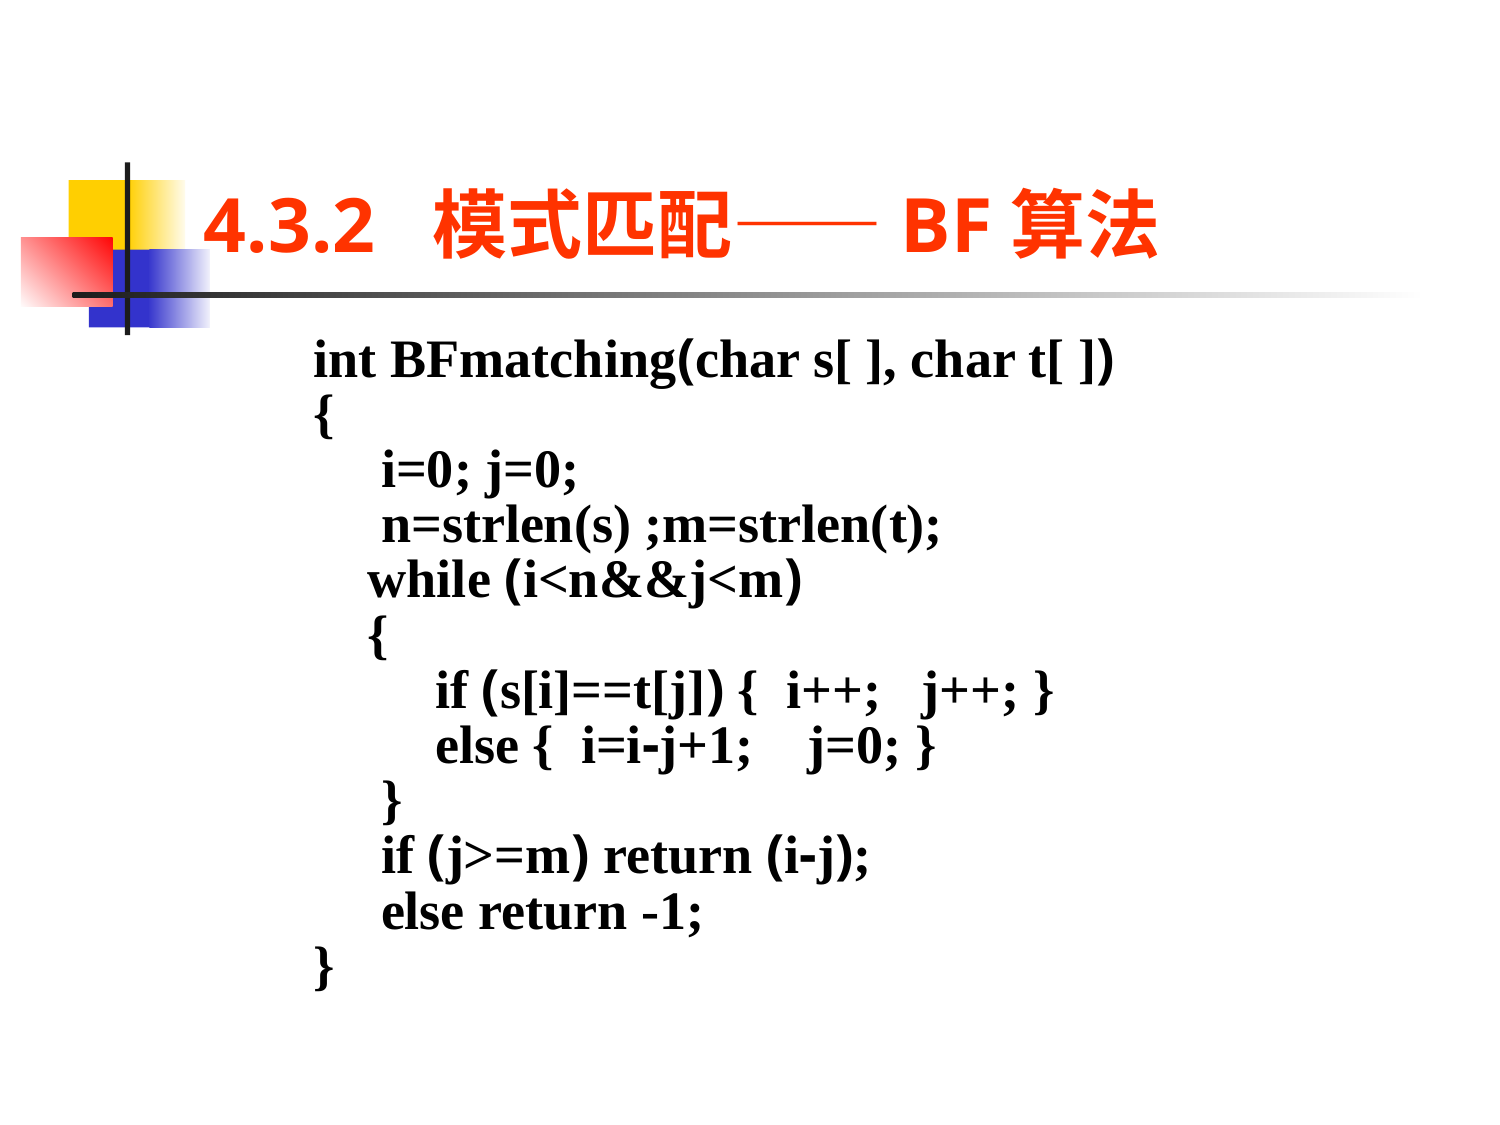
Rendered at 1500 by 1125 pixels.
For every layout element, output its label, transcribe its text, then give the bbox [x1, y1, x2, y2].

text_box int BFmatching(char s[ ], char t[ ]) { i=0; j=0; n=strlen(s) ;m=strlen(t); while (i<n&&j<m) { if (s[i]==t[j]) { i++; j++; } else { i=i-j+1; j=0; } } if (j>=m) return (i-j); else return -1; } [298, 325, 1326, 1003]
title 4.3.2 模式匹配——BF算法 [188, 35, 1468, 275]
